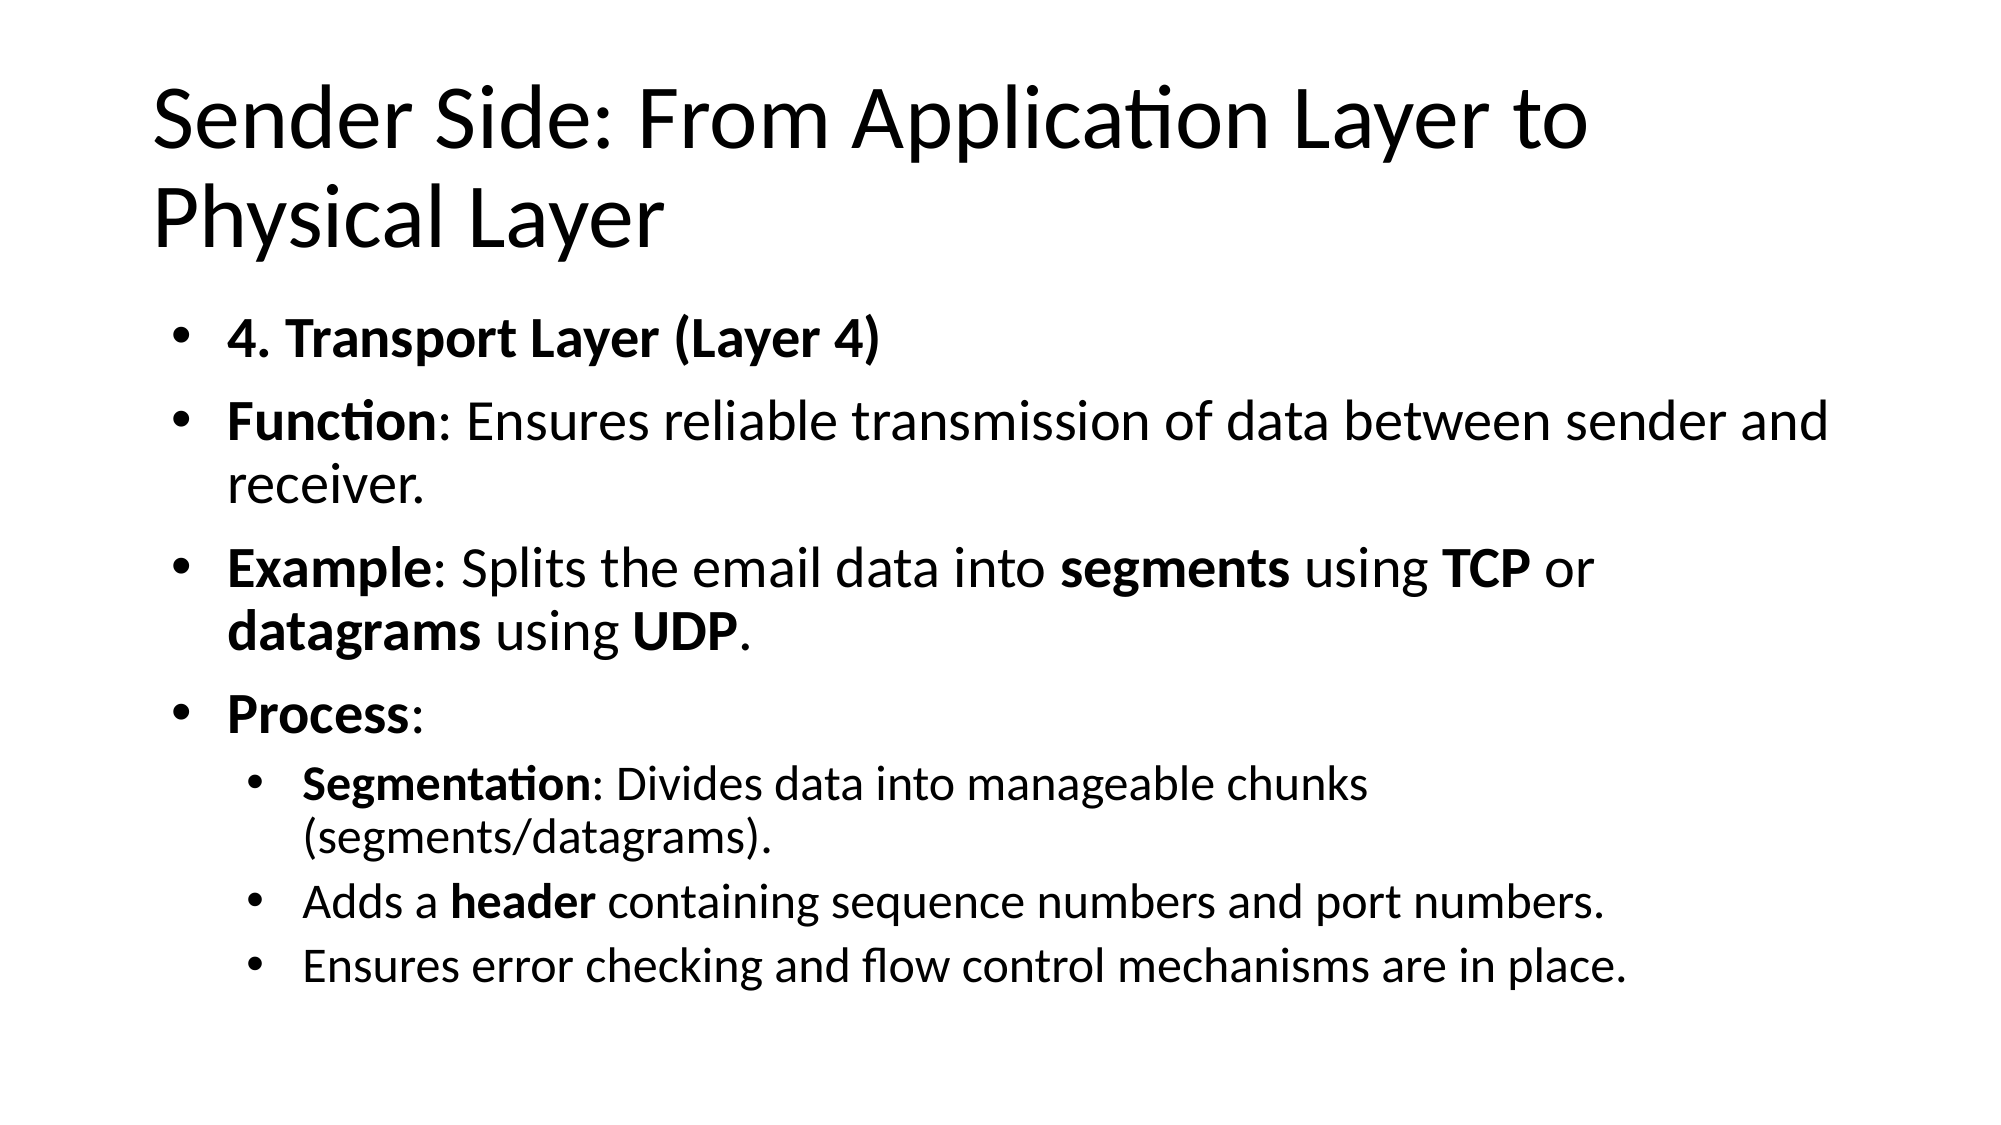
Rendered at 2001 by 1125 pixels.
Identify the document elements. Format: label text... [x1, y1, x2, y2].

list 4. Transport Layer (Layer 4) Function: Ensures reliable transmission of data between sender and receiver. Example: Splits the email data into segments using TCP or datagrams using UDP. Process: Segmentation: Divides data into manageable chunks (segments/datagrams). Adds a header containing sequence numbers and port numbers. Ensures error checking and flow control mechanisms are in place. [137, 299, 1863, 1014]
title Sender Side: From Application Layer to Physical Layer [137, 59, 1863, 278]
